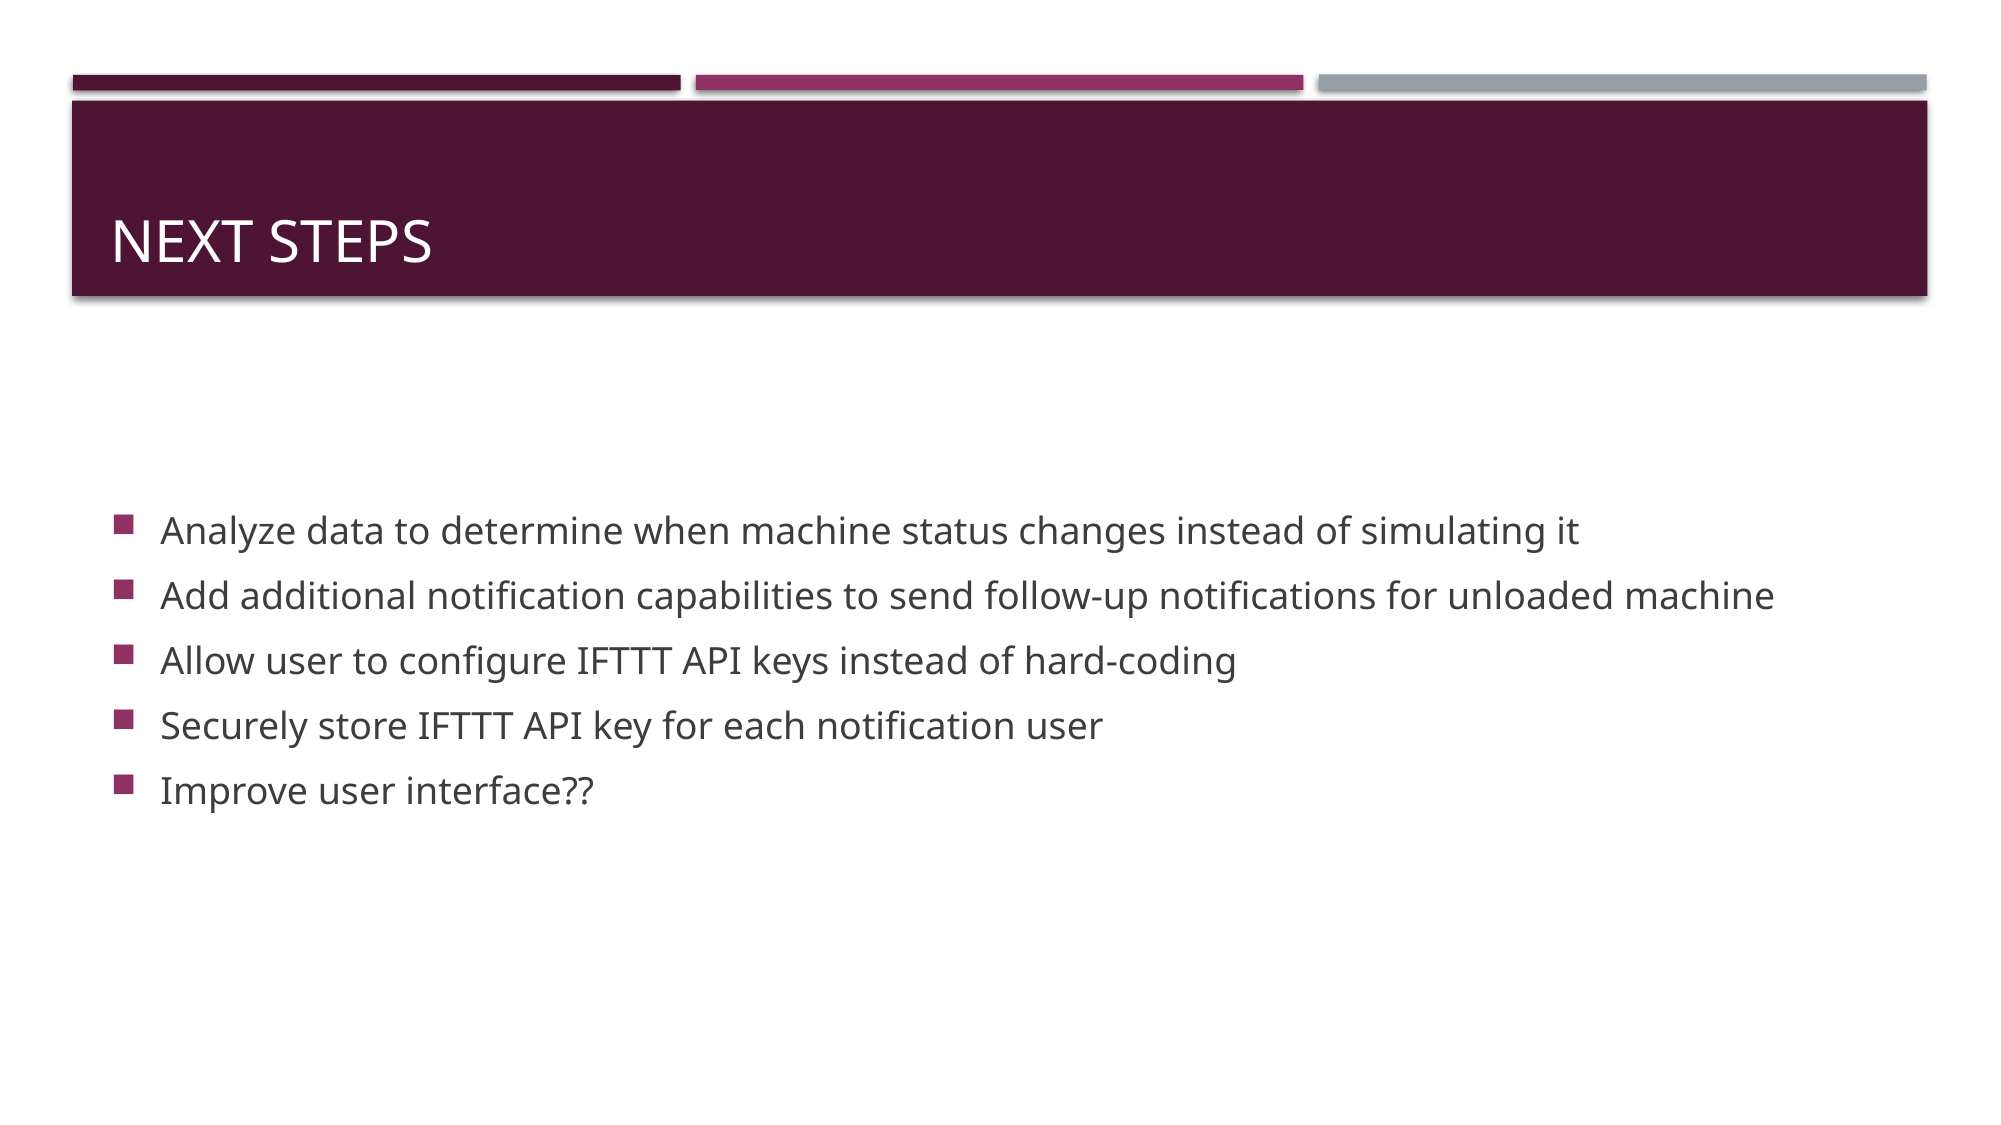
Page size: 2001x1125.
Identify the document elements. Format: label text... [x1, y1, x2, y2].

list Analyze data to determine when machine status changes instead of simulating it Add additional notification capabilities to send follow-up notifications for unloaded machine Allow user to configure IFTTT API keys instead of hard-coding Securely store IFTTT API key for each notification user Improve user interface?? [95, 357, 1905, 962]
title Next Steps [95, 115, 1905, 282]
